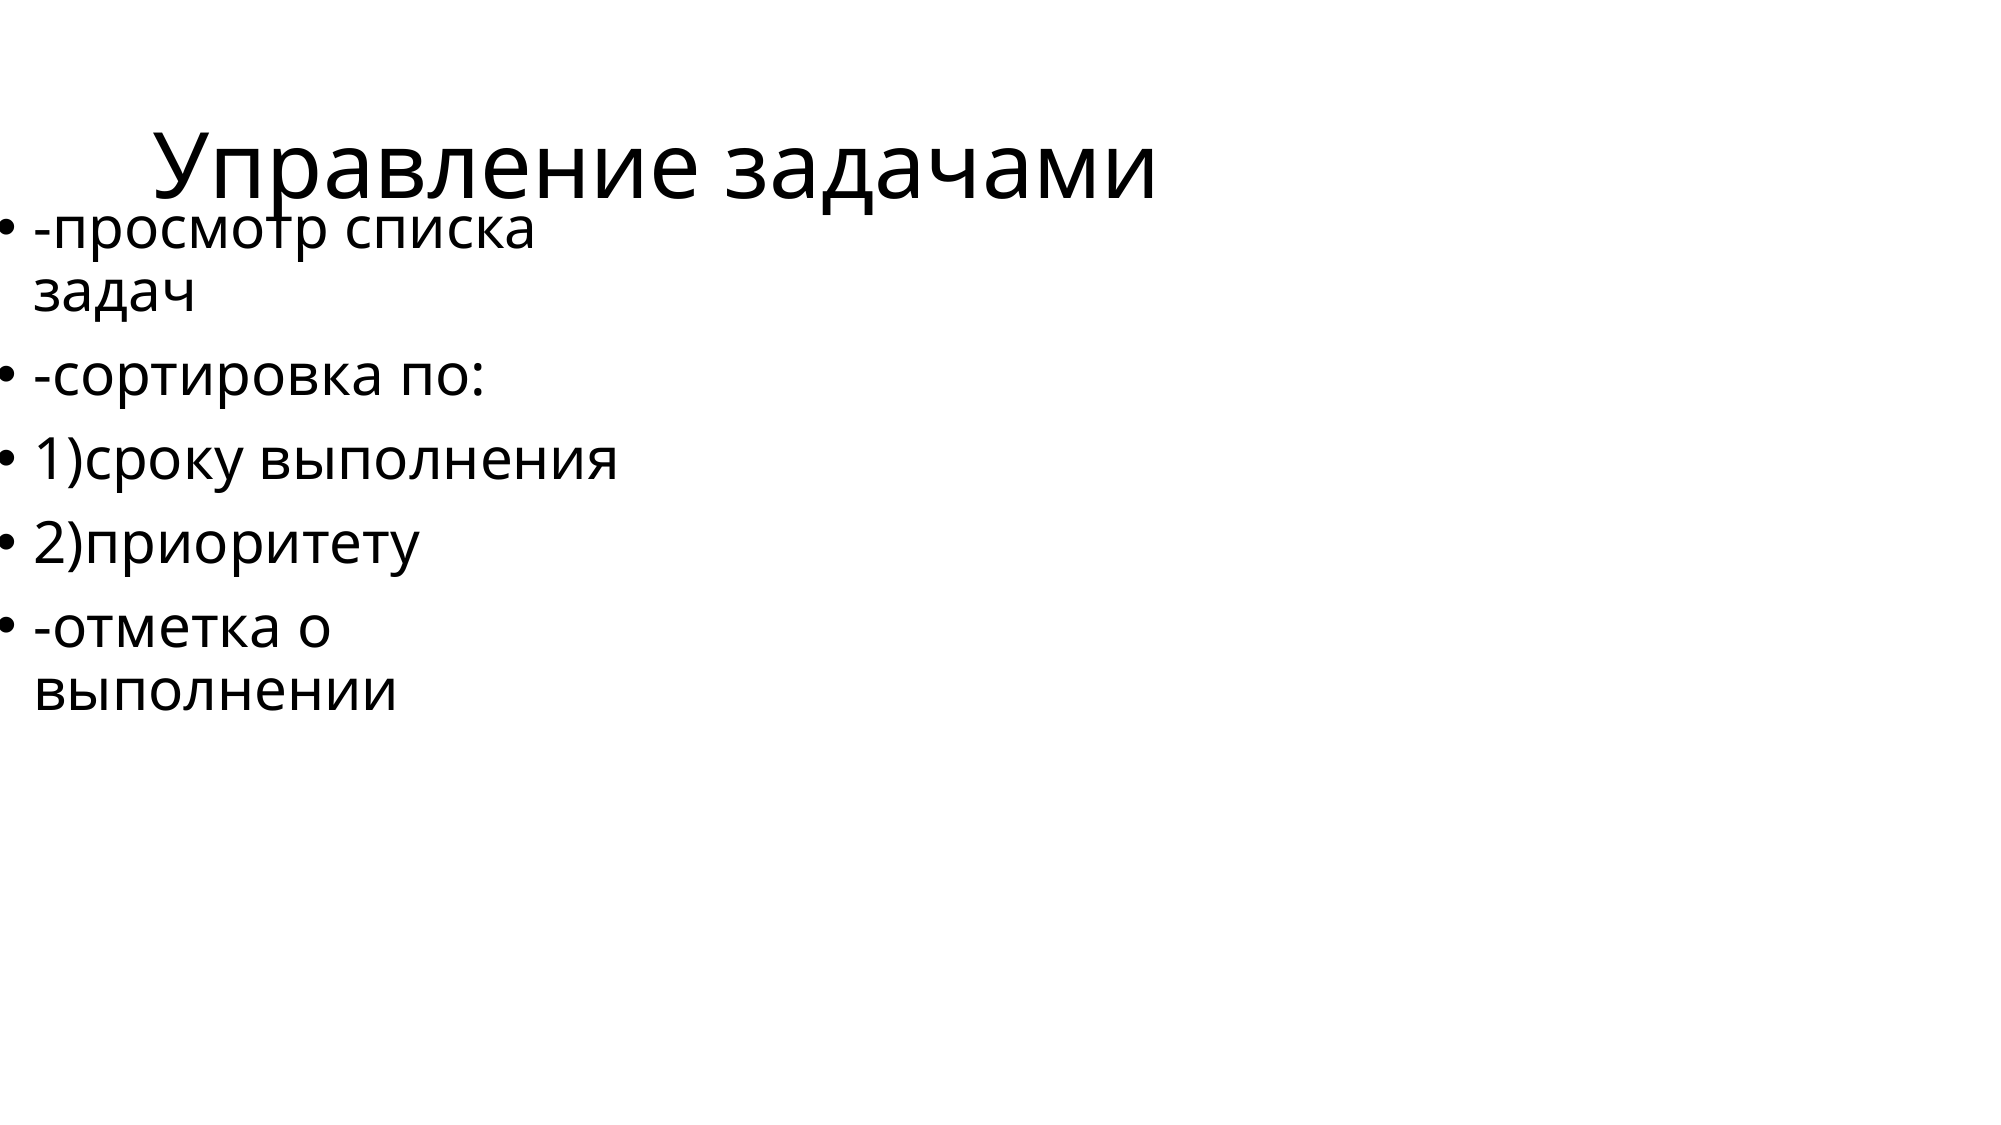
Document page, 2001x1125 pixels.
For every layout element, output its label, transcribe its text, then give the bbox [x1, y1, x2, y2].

list -просмотр списка задач -сортировка по: 1)сроку выполнения 2)приоритету -отметка о выполнении [0, 191, 728, 664]
title Управление задачами [137, 59, 1863, 278]
